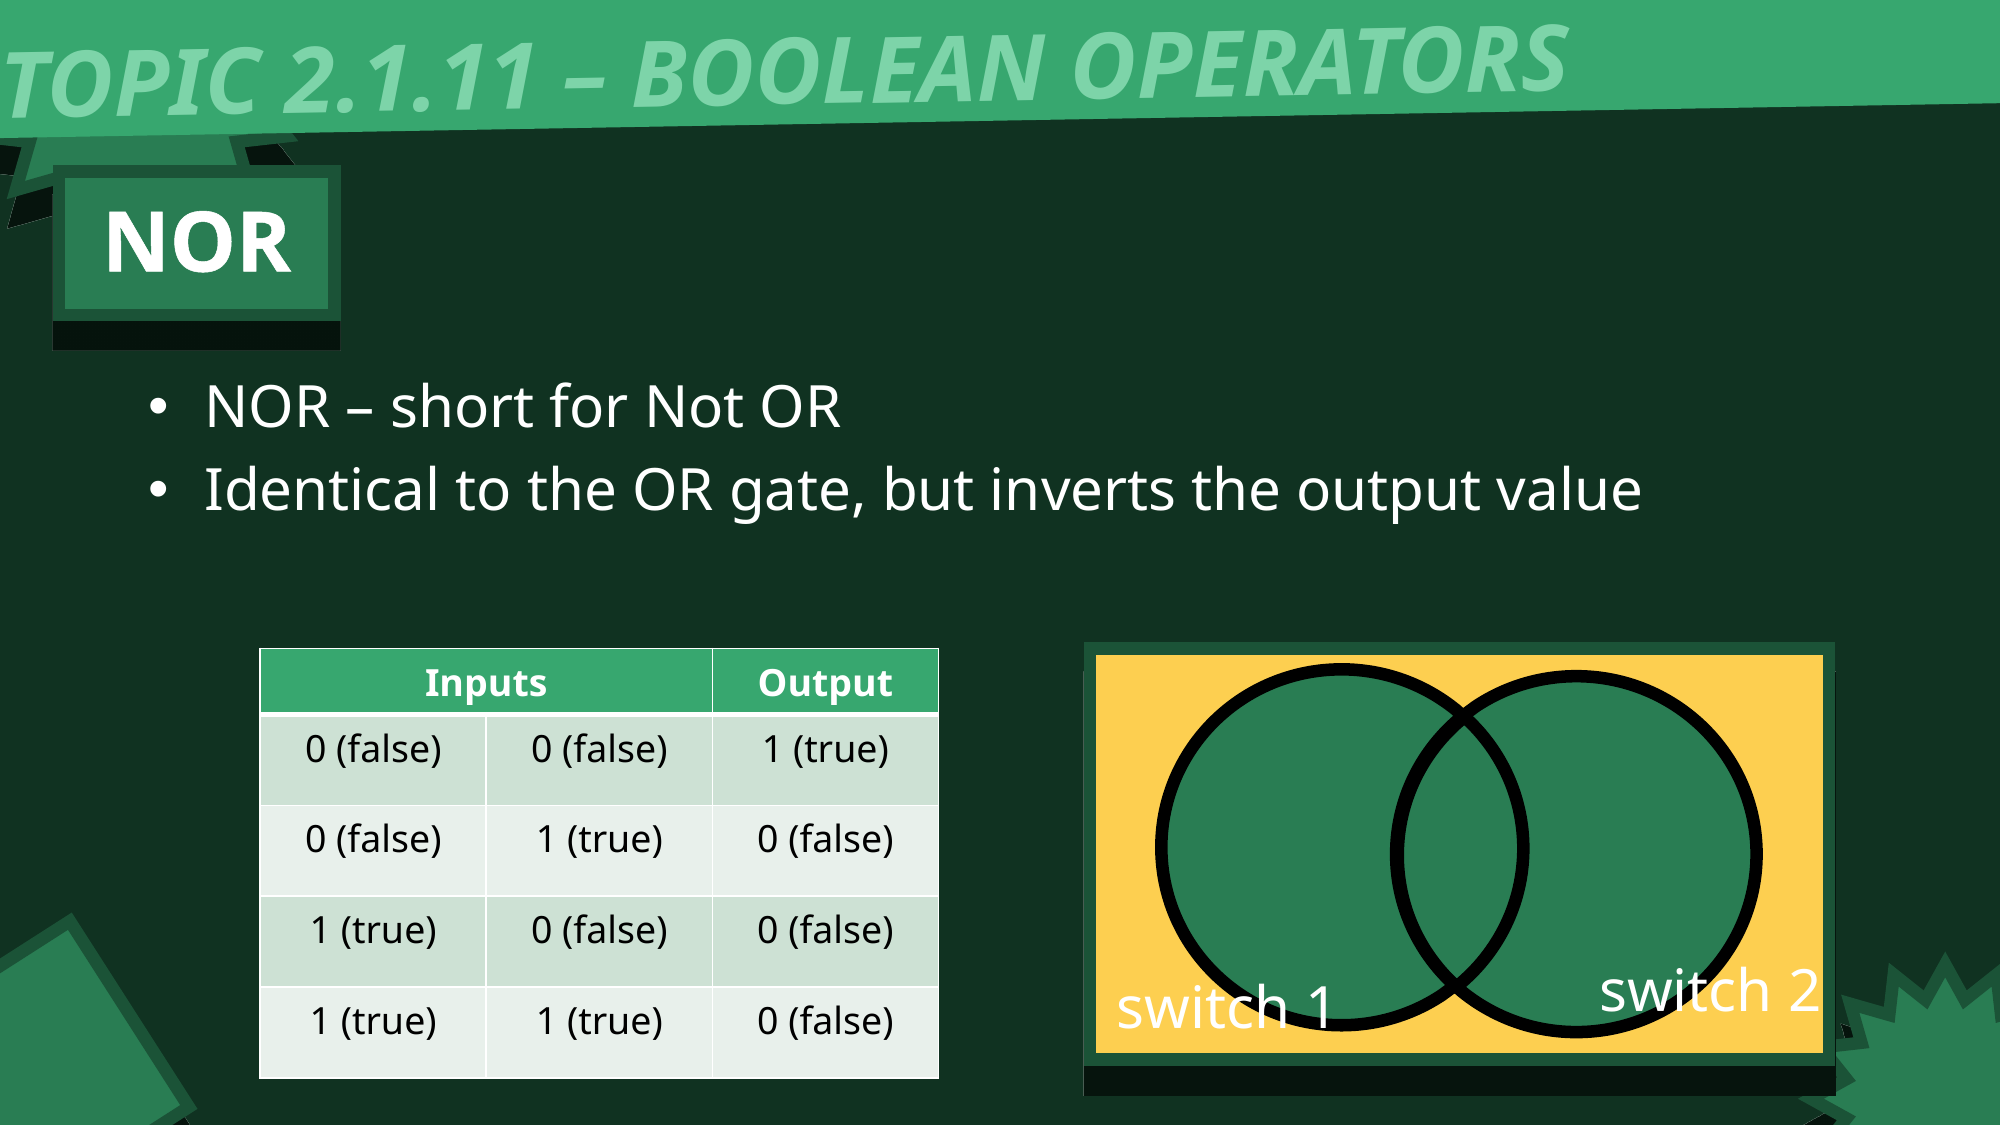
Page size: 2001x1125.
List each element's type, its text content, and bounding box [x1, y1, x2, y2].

table_cell 0 (false) [261, 806, 485, 895]
text_box [1380, 989, 1558, 1061]
table_cell 1 (true) [487, 988, 712, 1077]
table_cell 0 (false) [713, 806, 938, 895]
text_box [1456, 674, 1759, 1033]
table_header Output [713, 649, 938, 712]
text_box [1862, 961, 2000, 1125]
table_cell 0 (false) [487, 717, 712, 805]
text_box [1159, 667, 1462, 1023]
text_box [58, 170, 335, 316]
text_box switch 1 [1076, 964, 1380, 1125]
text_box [0, 0, 2000, 126]
text_box [1089, 647, 1831, 964]
table_cell 0 (false) [713, 988, 938, 1077]
subtitle NOR – short for Not OR Identical to the OR gate, but inverts the output value [133, 369, 1857, 1078]
table_header Inputs [261, 649, 712, 712]
table_cell 0 (false) [713, 897, 938, 986]
table_cell 1 (true) [261, 897, 485, 986]
table_cell 1 (true) [487, 806, 712, 895]
text_box [1396, 715, 1525, 989]
text_box [0, 919, 192, 1125]
table_cell 0 (false) [261, 717, 485, 805]
text_box [0, 134, 290, 193]
table_cell 1 (true) [261, 988, 485, 1077]
table_cell 0 (false) [487, 897, 712, 986]
table_cell 1 (true) [713, 717, 938, 805]
text_box switch 2 [1558, 947, 1862, 1125]
